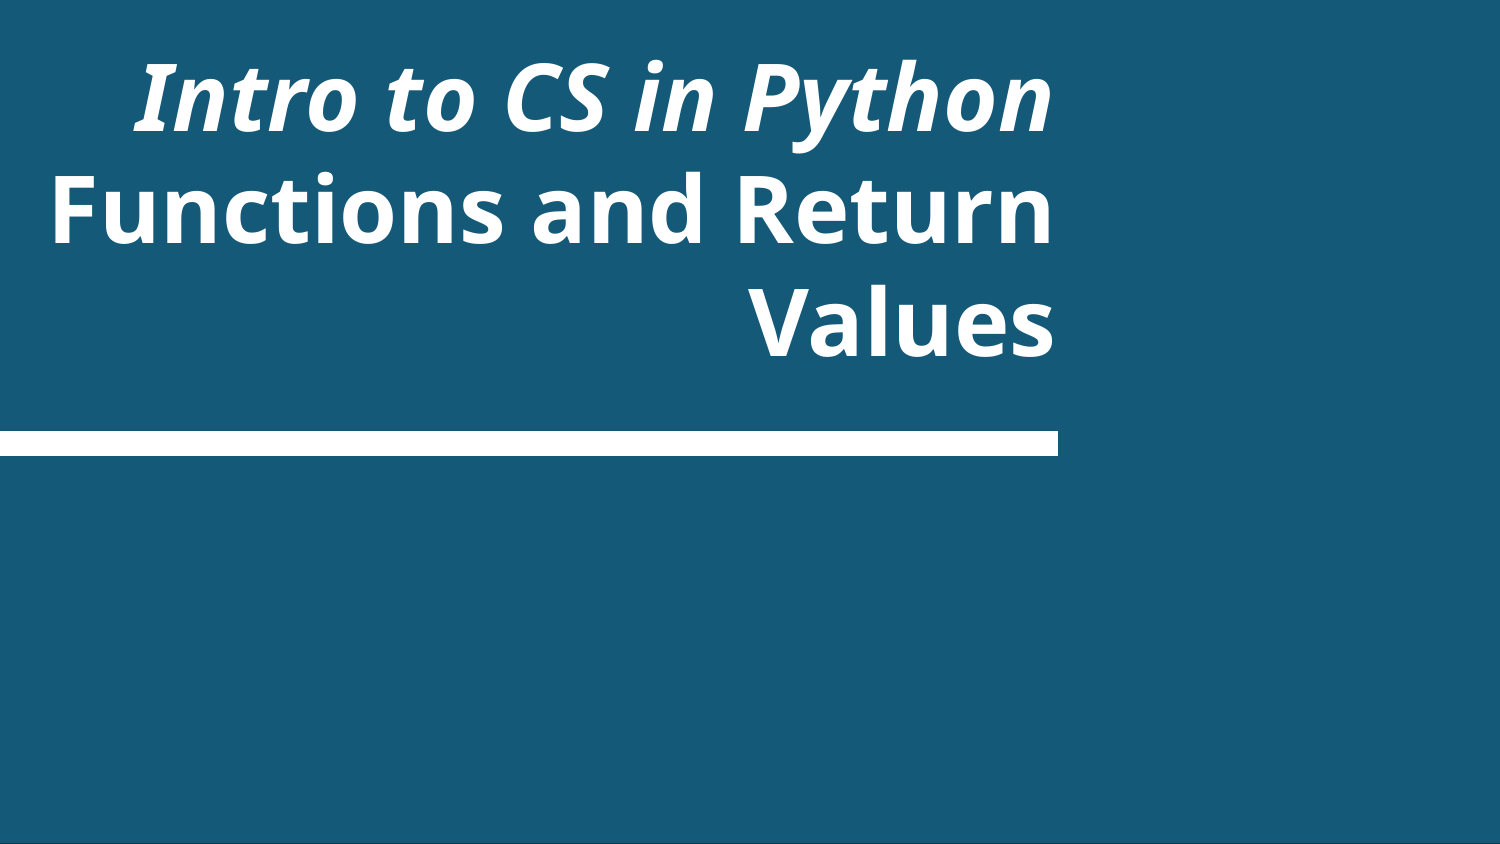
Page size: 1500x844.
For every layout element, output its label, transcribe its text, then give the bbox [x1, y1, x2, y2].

title Intro to CS in Python Functions and Return Values [6, 112, 1072, 391]
